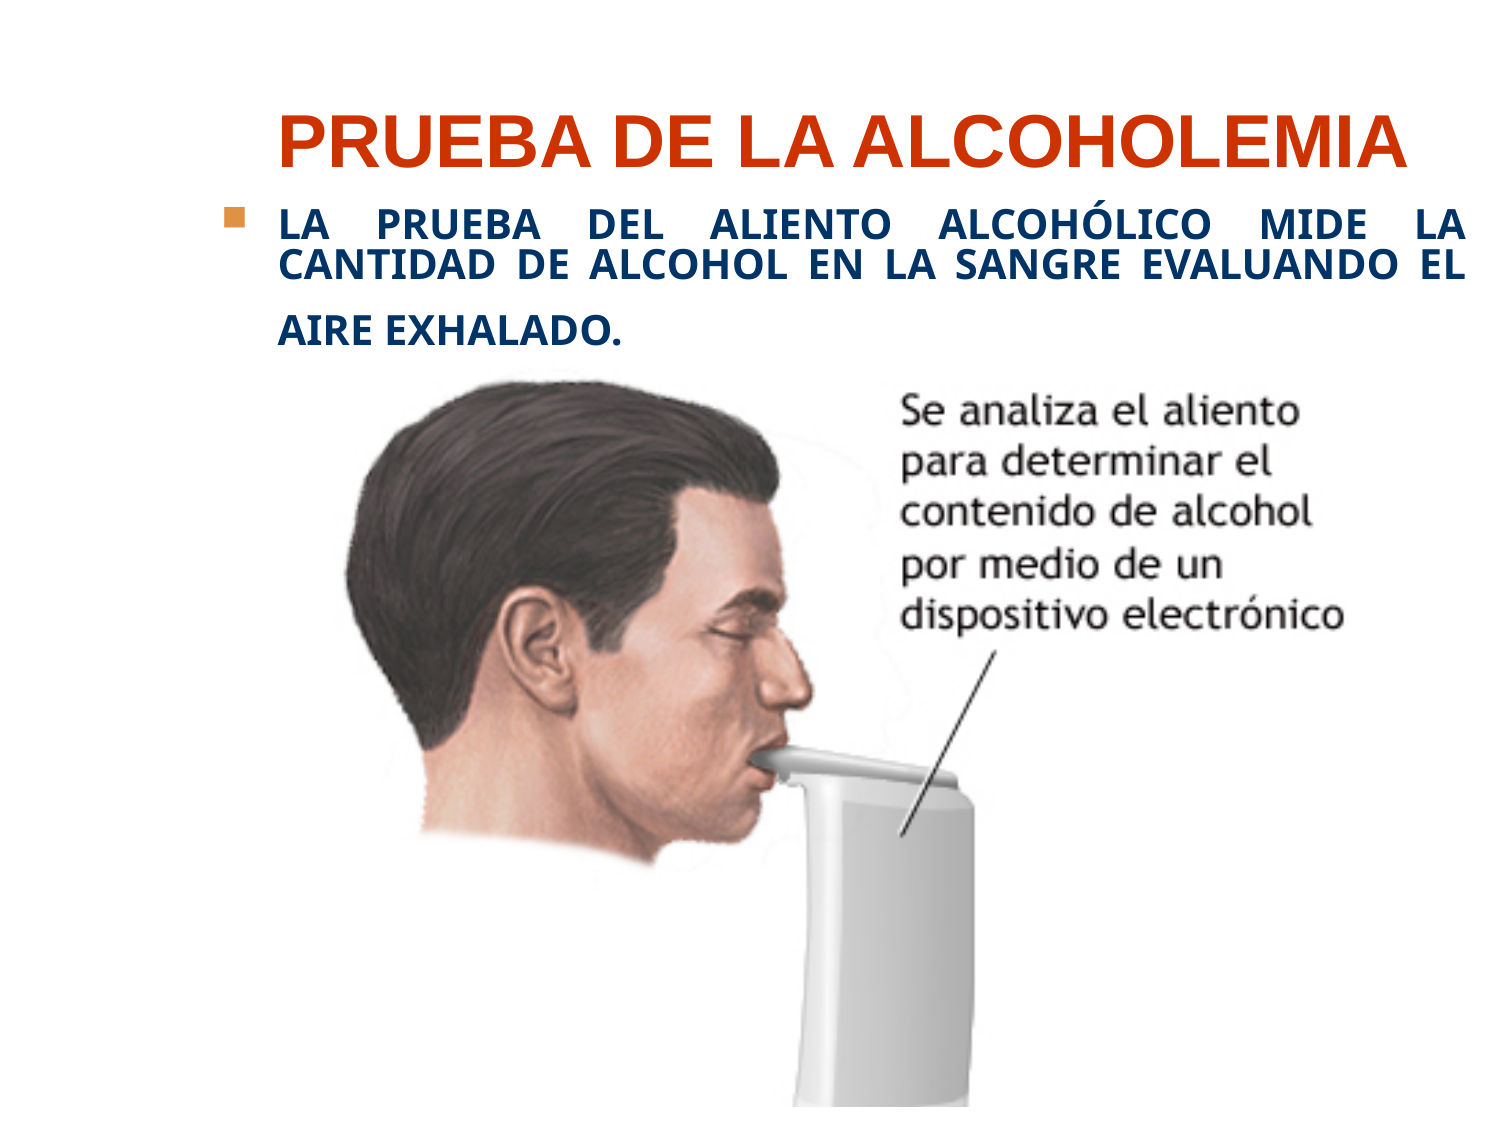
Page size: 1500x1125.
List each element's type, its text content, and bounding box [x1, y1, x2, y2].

picture [312, 362, 1413, 1107]
title PRUEBA DE LA ALCOHOLEMIA [206, 99, 1482, 175]
list LA PRUEBA DEL ALIENTO ALCOHÓLICO MIDE LA CANTIDAD DE ALCOHOL EN LA SANGRE EVALUANDO EL AIRE EXHALADO. [206, 200, 1482, 1125]
